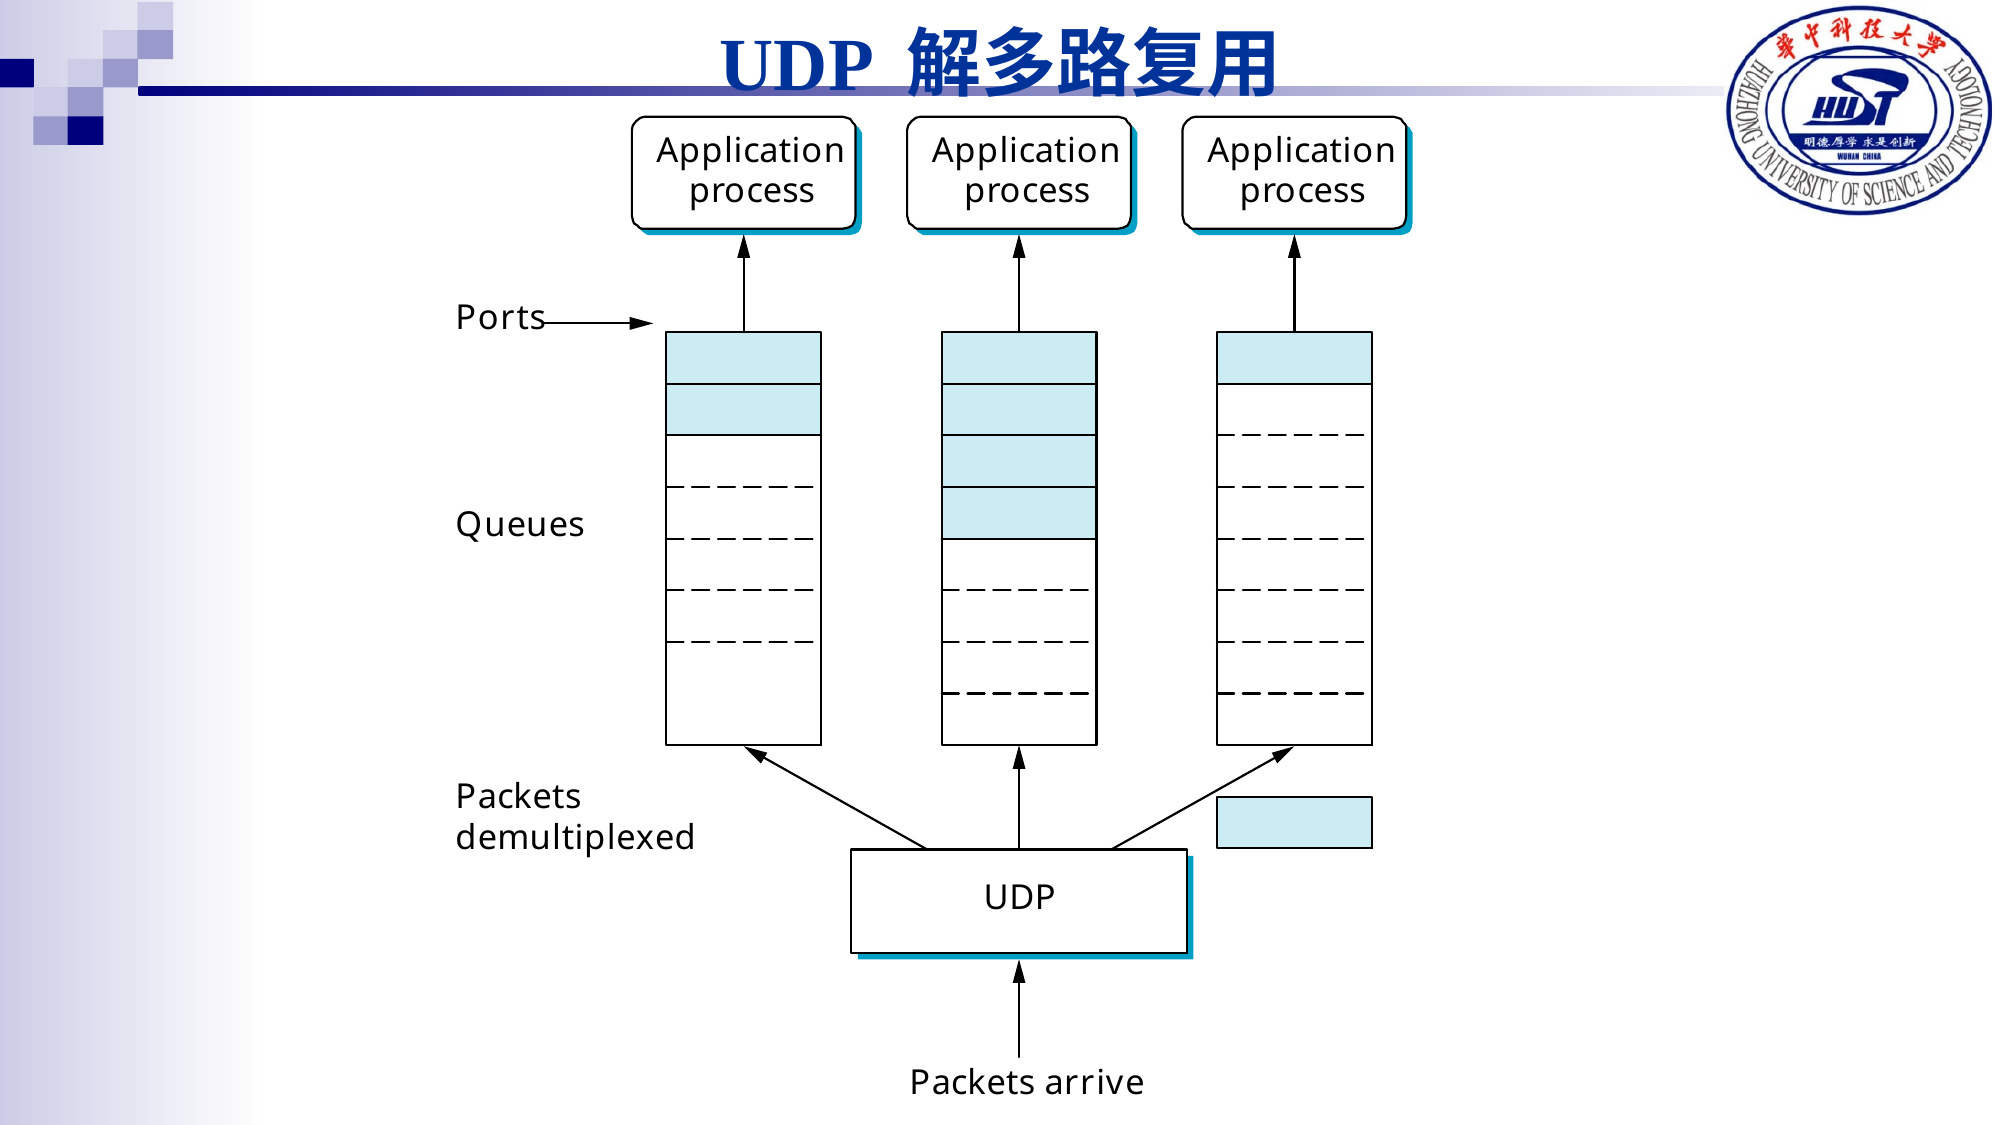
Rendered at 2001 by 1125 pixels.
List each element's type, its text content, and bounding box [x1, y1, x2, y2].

picture [1724, 1, 1993, 219]
title UDP 解多路复用 [344, 7, 1657, 114]
picture [456, 113, 1415, 1114]
